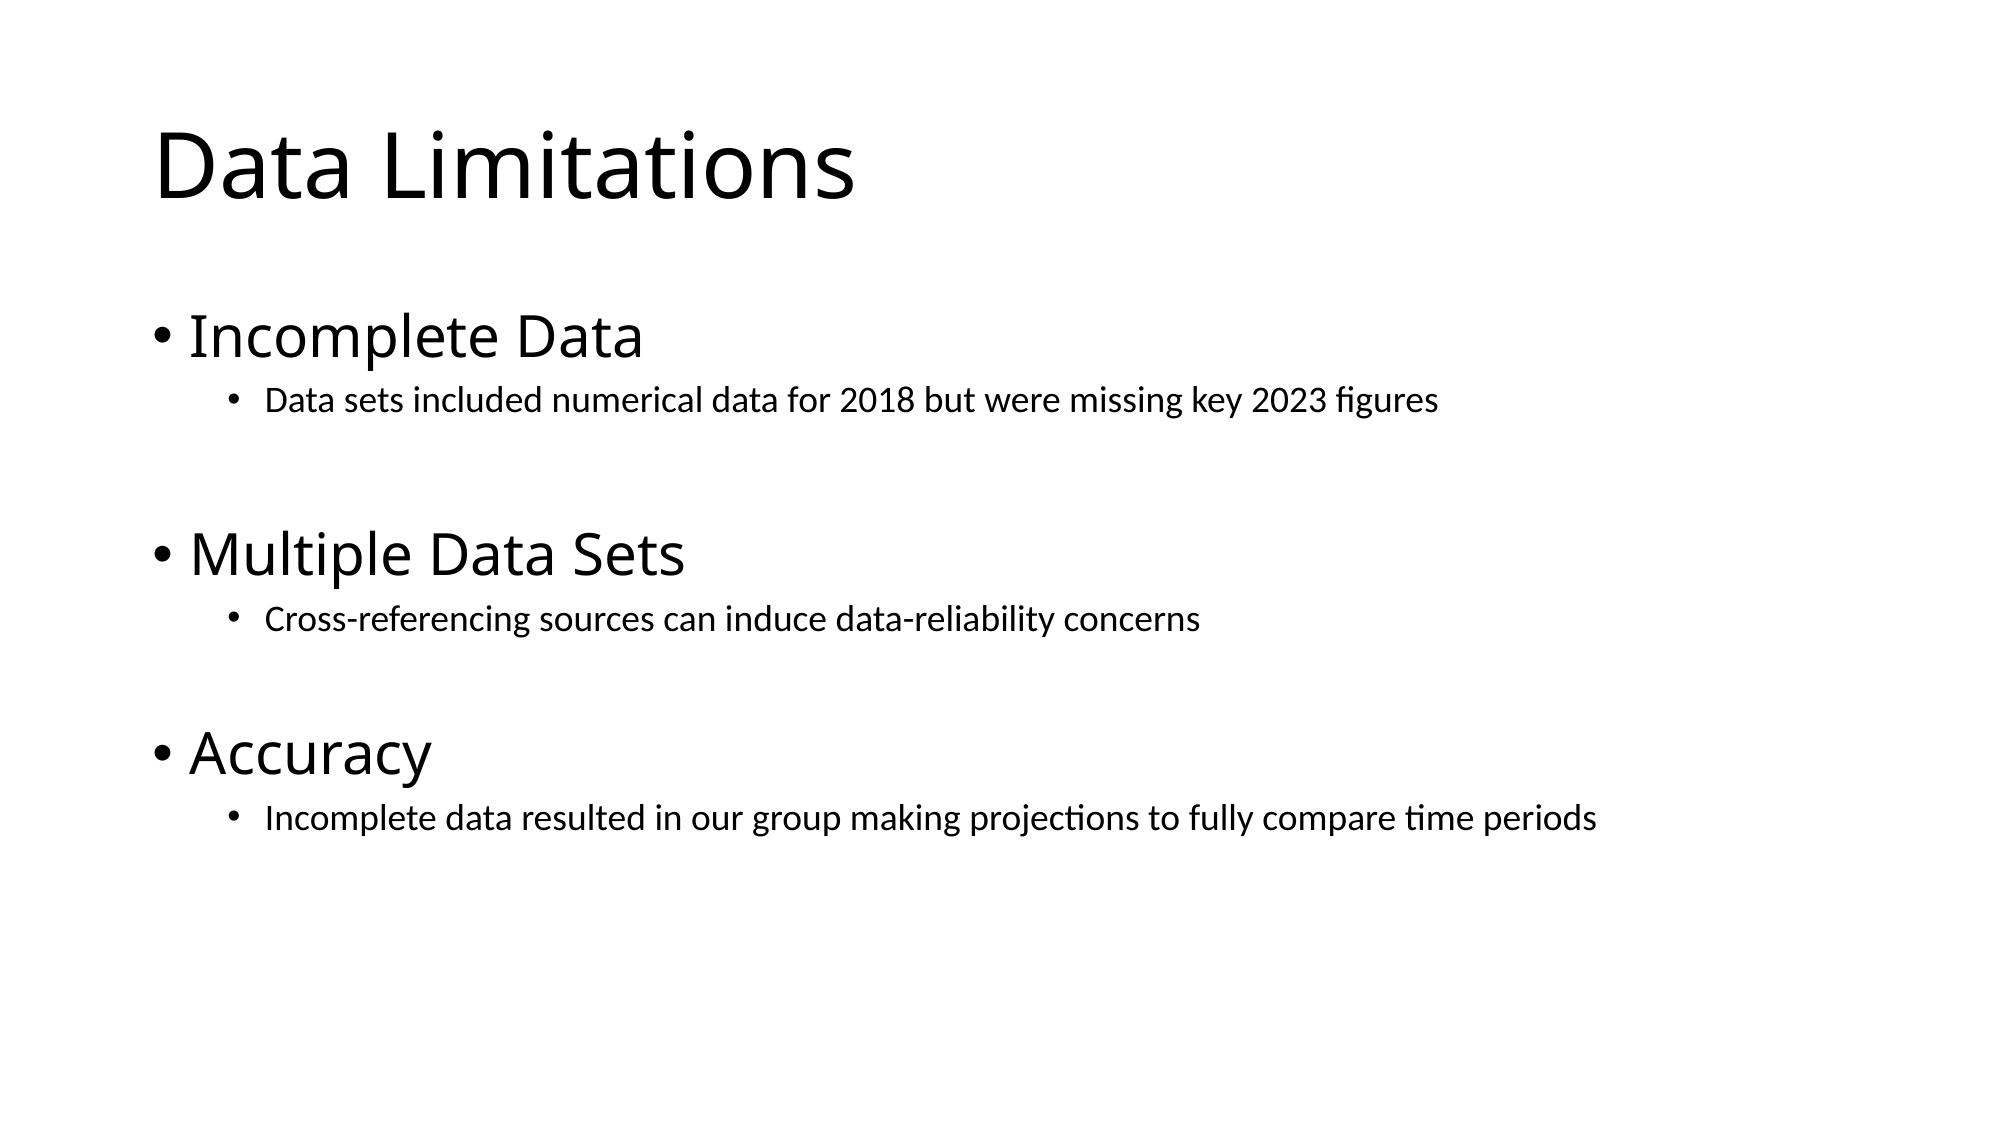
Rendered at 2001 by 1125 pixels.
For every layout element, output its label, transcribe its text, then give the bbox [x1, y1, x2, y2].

title Data Limitations [137, 59, 1863, 278]
list Incomplete Data Data sets included numerical data for 2018 but were missing key 2023 figures Multiple Data Sets Cross-referencing sources can induce data-reliability concerns Accuracy Incomplete data resulted in our group making projections to fully compare time periods [137, 299, 1863, 1014]
